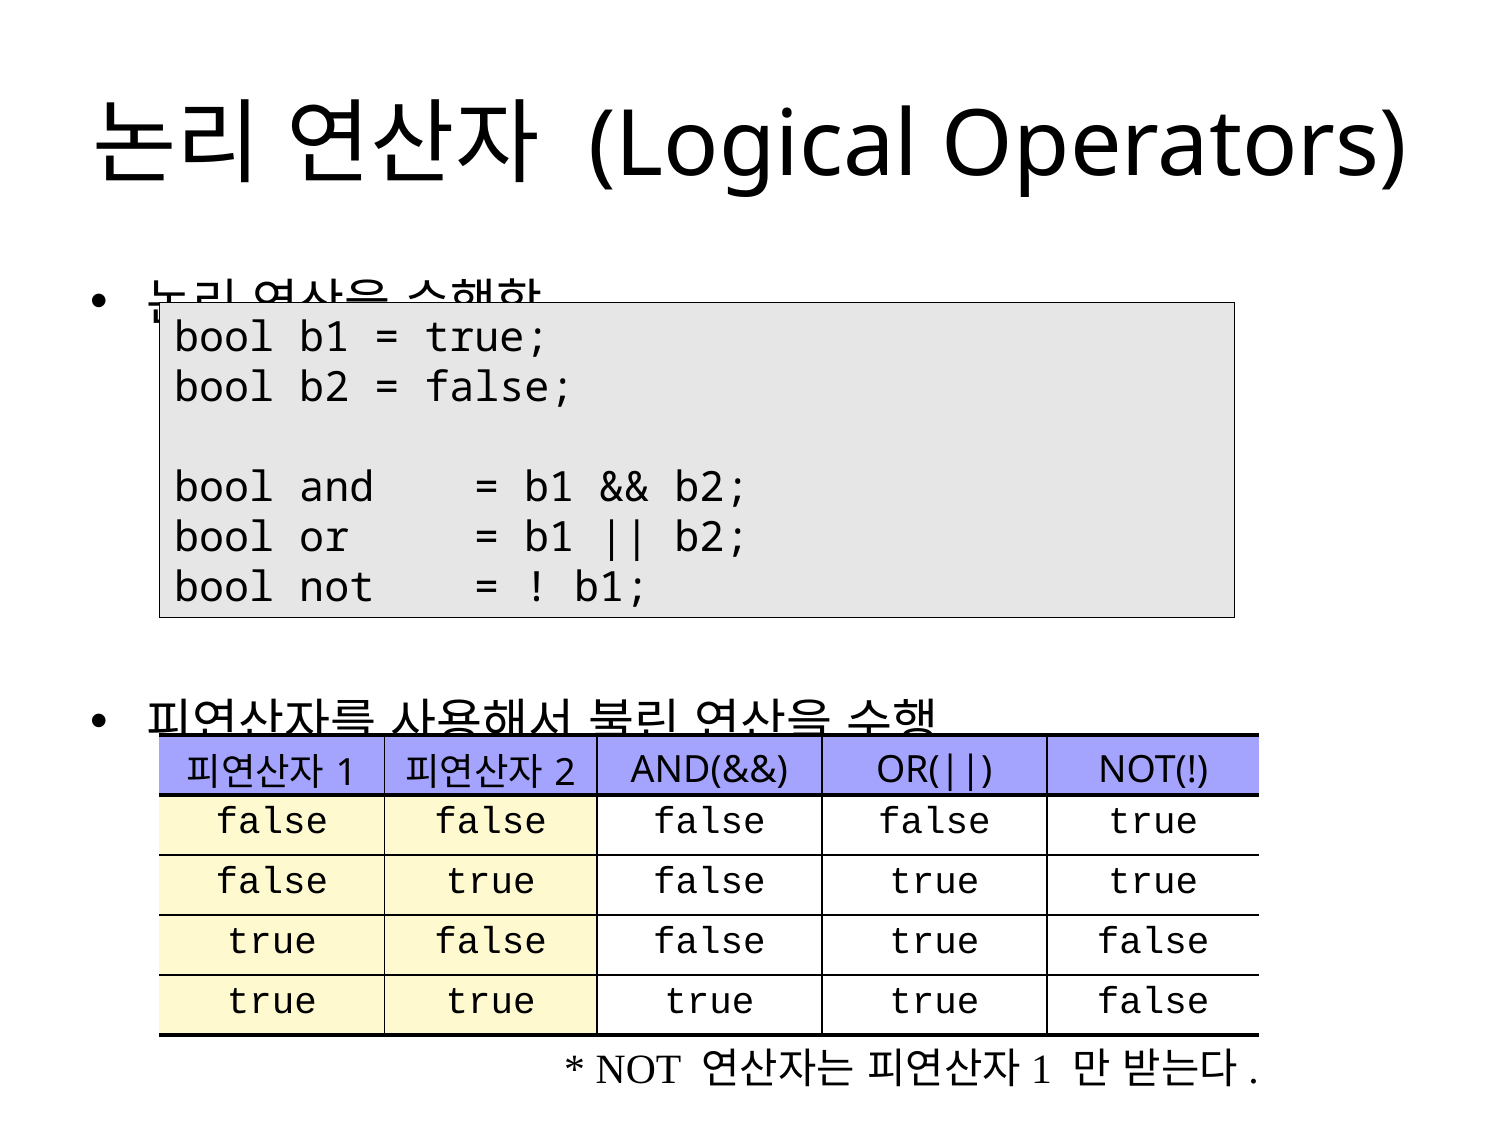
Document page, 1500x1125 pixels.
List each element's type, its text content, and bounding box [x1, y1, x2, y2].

table_cell false [598, 916, 821, 974]
table_cell false [823, 797, 1046, 854]
table_header AND(&&) [598, 737, 821, 793]
table_cell false [159, 856, 384, 914]
table_cell false [598, 797, 821, 854]
table_cell true [1048, 856, 1259, 914]
table_cell true [598, 976, 821, 1033]
table_cell false [385, 916, 596, 974]
text_box bool b1 = true; bool b2 = false; bool and = b1 && b2; bool or = b1 || b2; bool not = ! b1; [159, 302, 1235, 618]
text_box * NOT 연산자는 피연산자1 만 받는다. [549, 1034, 1274, 1100]
table_cell true [823, 976, 1046, 1033]
table_cell false [385, 797, 596, 854]
table_cell false [159, 797, 384, 854]
table_cell true [385, 976, 596, 1033]
list 논리 연산을 수행함 피연산자를 사용해서 불린 연산을 수행 [75, 262, 1425, 1005]
table_cell true [159, 976, 384, 1033]
title 논리 연산자 (Logical Operators) [75, 45, 1425, 233]
table_cell true [385, 856, 596, 914]
table_cell true [823, 856, 1046, 914]
table_cell true [823, 916, 1046, 974]
table_cell true [159, 916, 384, 974]
table_cell false [1048, 916, 1259, 974]
table_cell false [598, 856, 821, 914]
table_header NOT(!) [1048, 737, 1259, 793]
table_cell false [1048, 976, 1259, 1033]
table_header OR(||) [823, 737, 1046, 793]
table_header 피연산자2 [385, 737, 596, 793]
table_header 피연산자1 [159, 737, 384, 793]
table_cell true [1048, 797, 1259, 854]
